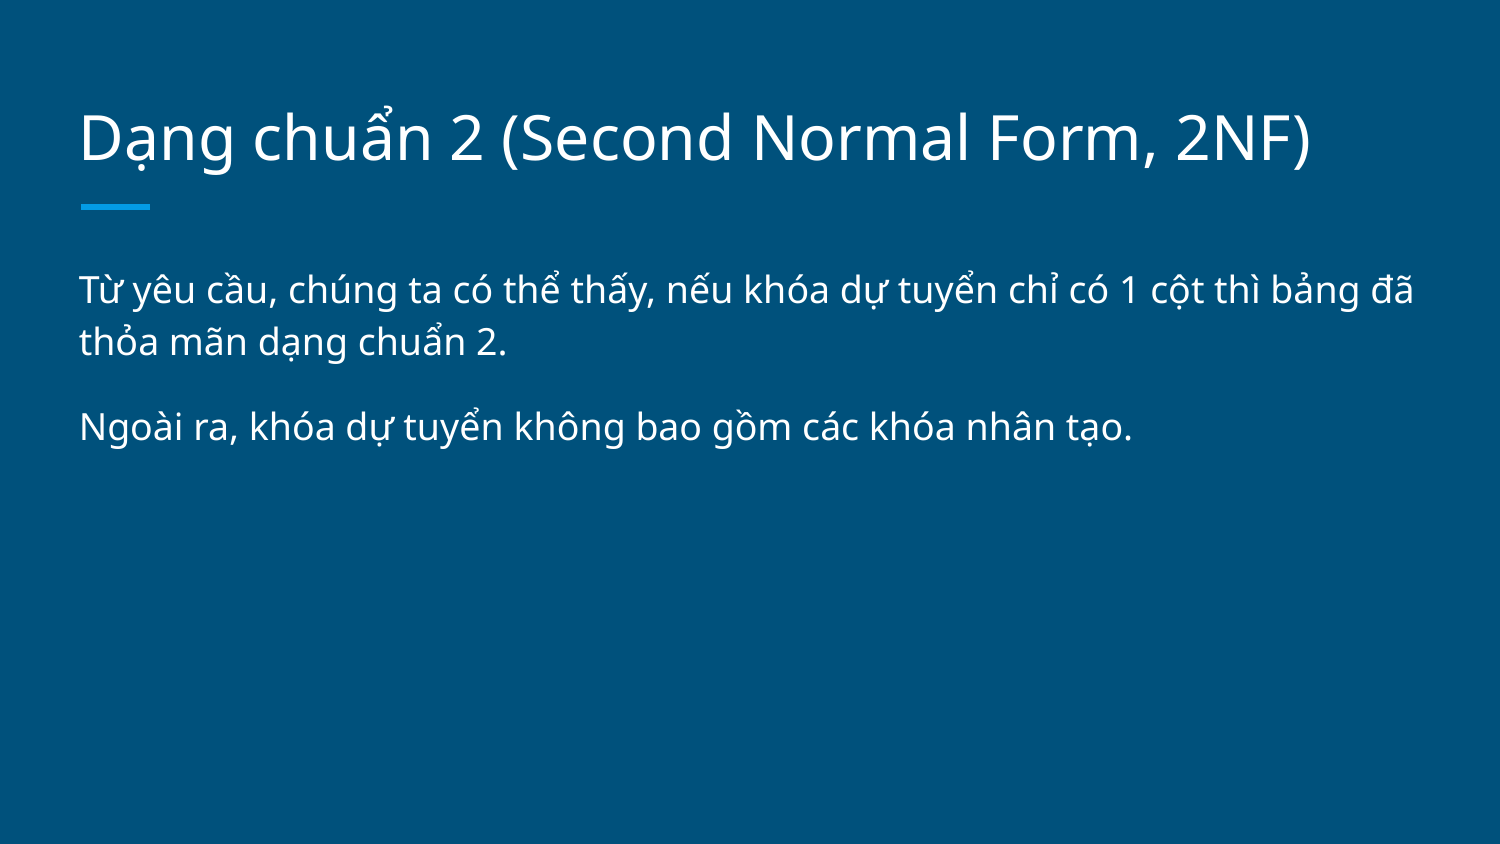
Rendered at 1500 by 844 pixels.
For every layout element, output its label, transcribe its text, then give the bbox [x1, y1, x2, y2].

title Dạng chuẩn 2 (Second Normal Form, 2NF) [63, 75, 1437, 188]
list Từ yêu cầu, chúng ta có thể thấy, nếu khóa dự tuyển chỉ có 1 cột thì bảng đã thỏa mãn dạng chuẩn 2. Ngoài ra, khóa dự tuyển không bao gồm các khóa nhân tạo. [63, 244, 1437, 750]
